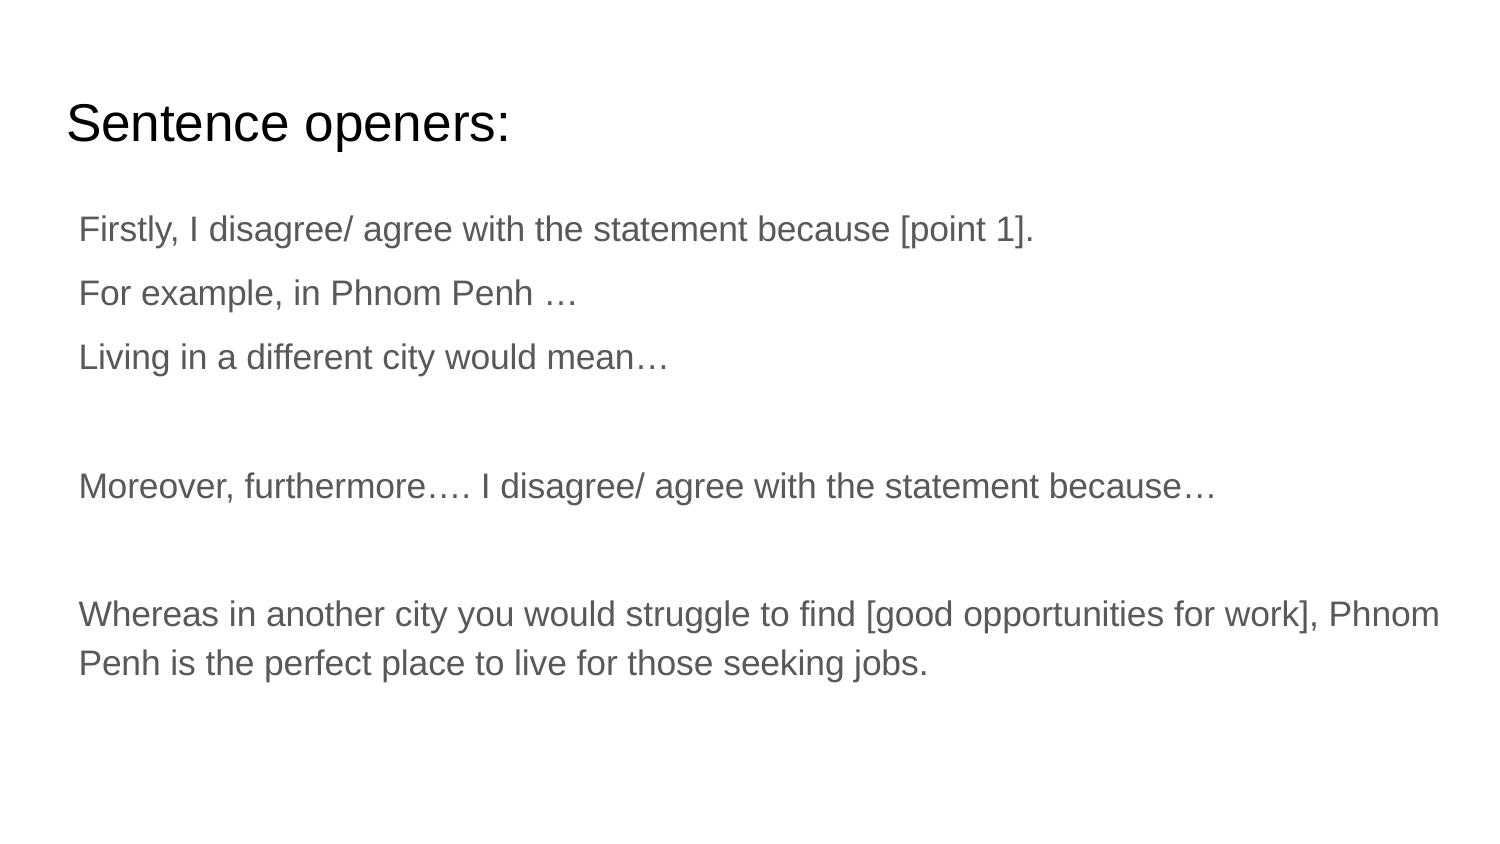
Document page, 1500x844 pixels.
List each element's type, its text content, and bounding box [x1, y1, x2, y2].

list Firstly, I disagree/ agree with the statement because [point 1]. For example, in Phnom Penh … Living in a different city would mean… Moreover, furthermore…. I disagree/ agree with the statement because… Whereas in another city you would struggle to find [good opportunities for work], Phnom Penh is the perfect place to live for those seeking jobs. [63, 141, 1462, 703]
title Sentence openers: [51, 72, 1449, 167]
